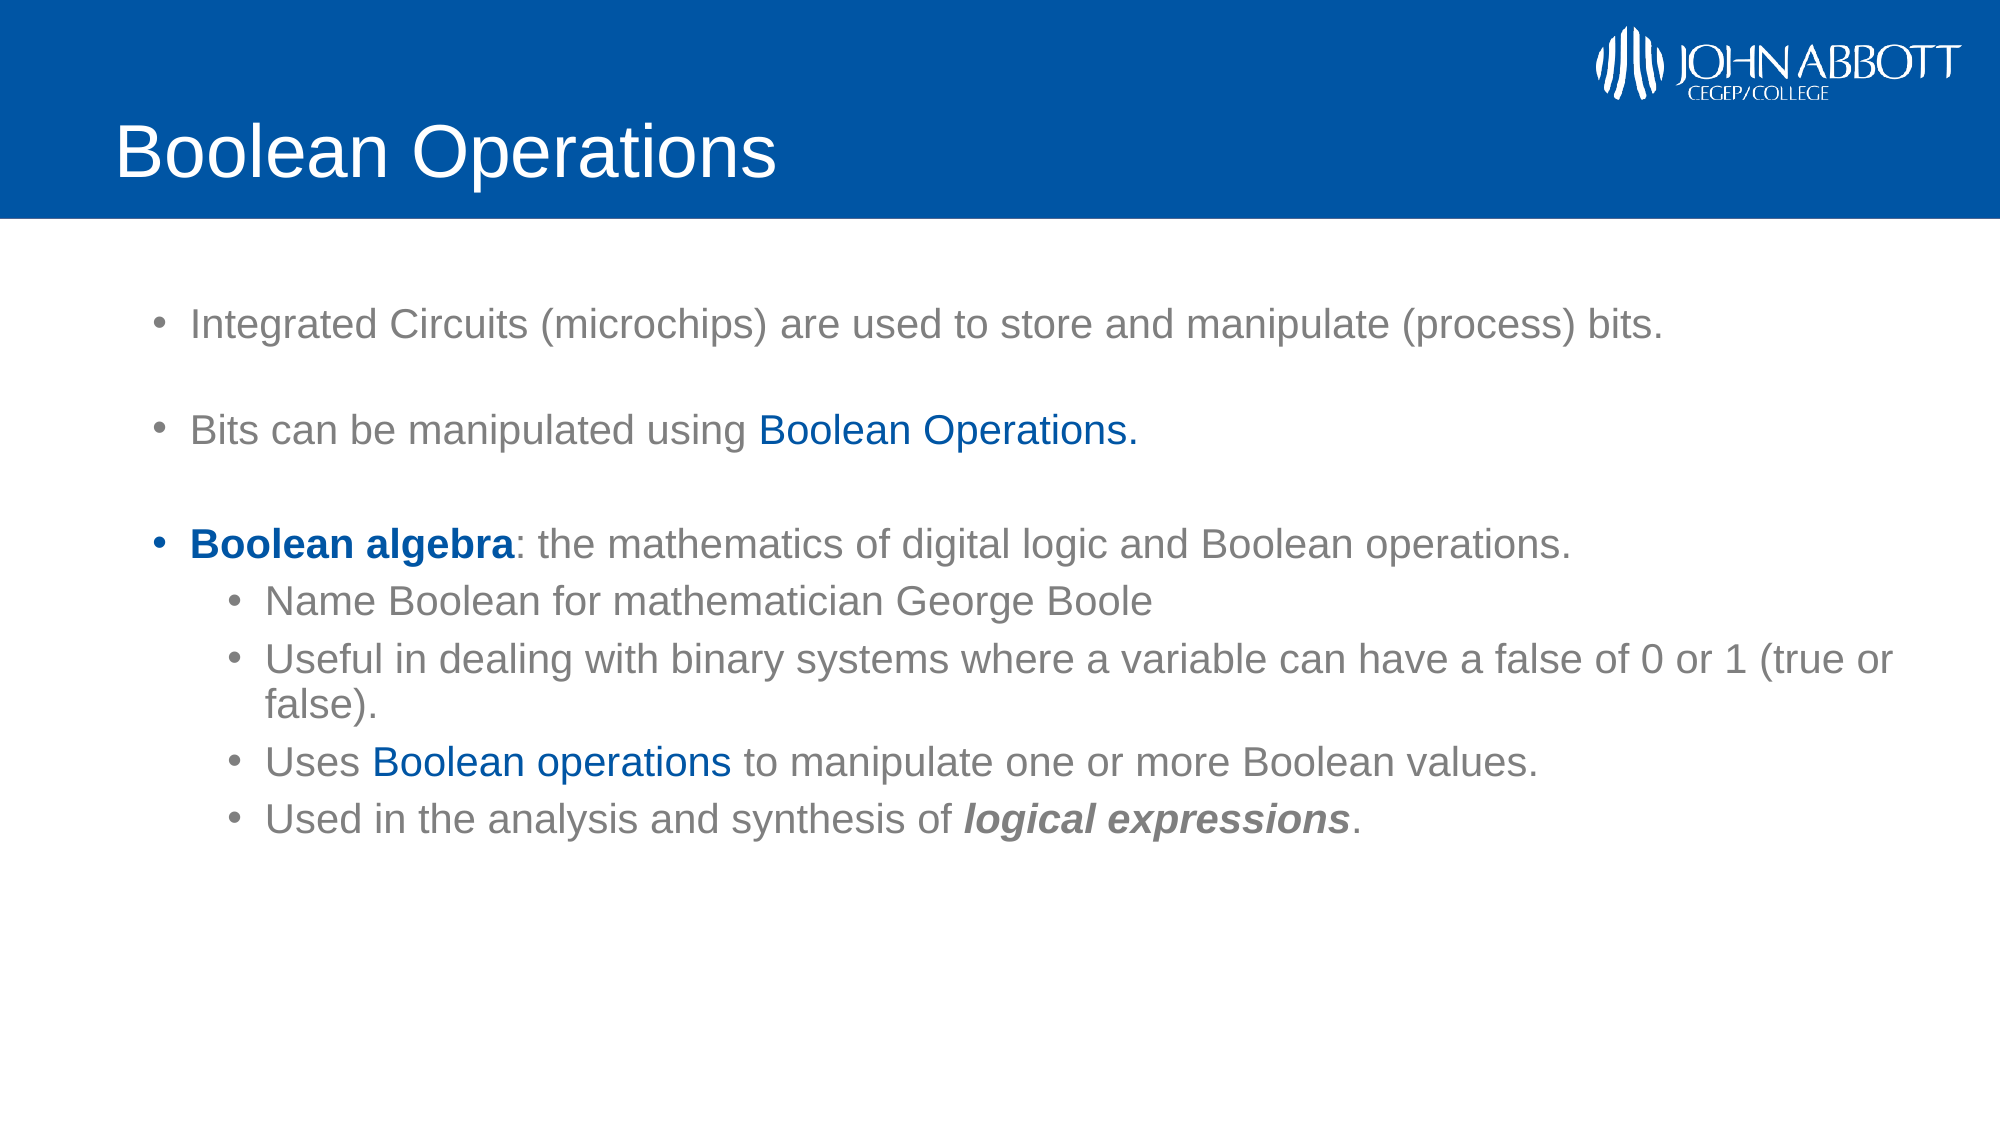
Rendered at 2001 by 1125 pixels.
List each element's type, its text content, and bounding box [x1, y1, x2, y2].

list Integrated Circuits (microchips) are used to store and manipulate (process) bits. Bits can be manipulated using Boolean Operations. Boolean algebra: the mathematics of digital logic and Boolean operations. Name Boolean for mathematician George Boole Useful in dealing with binary systems where a variable can have a false of 0 or 1 (true or false). Uses Boolean operations to manipulate one or more Boolean values. Used in the analysis and synthesis of logical expressions. [137, 299, 1939, 1014]
title Boolean Operations [99, 0, 1863, 202]
picture [1863, 26, 1962, 100]
